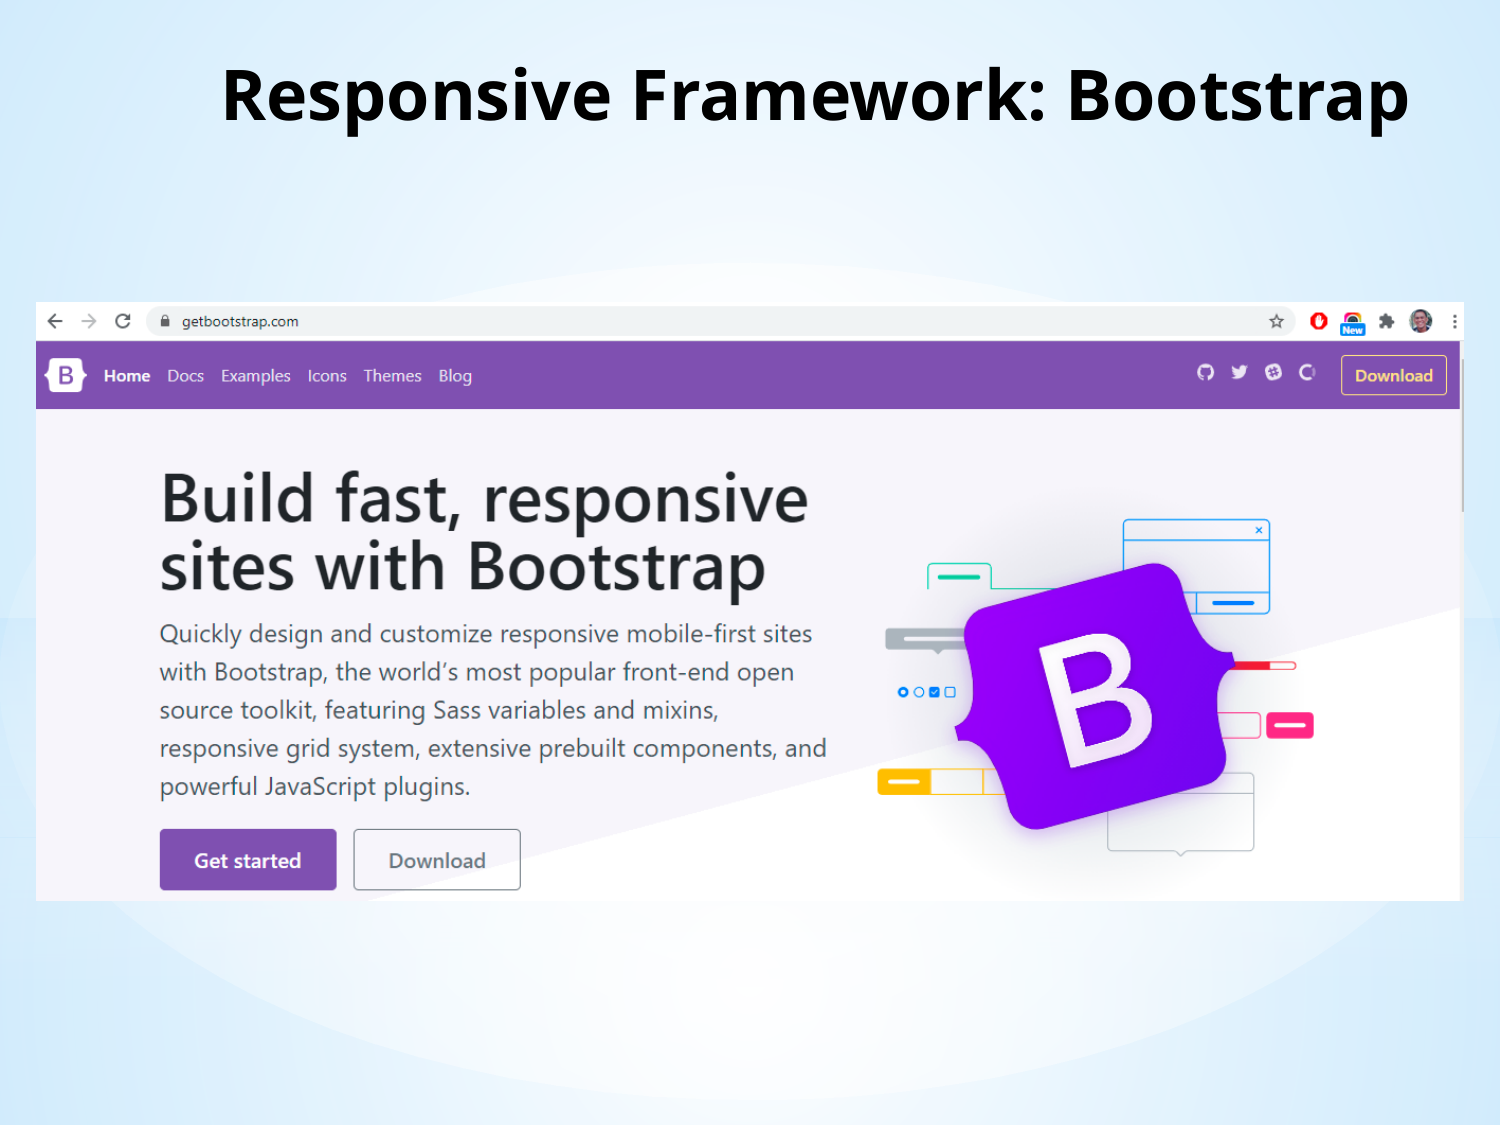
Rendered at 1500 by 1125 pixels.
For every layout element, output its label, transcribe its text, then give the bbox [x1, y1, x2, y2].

picture [36, 302, 1464, 901]
title Responsive Framework: Bootstrap [73, 42, 1427, 183]
